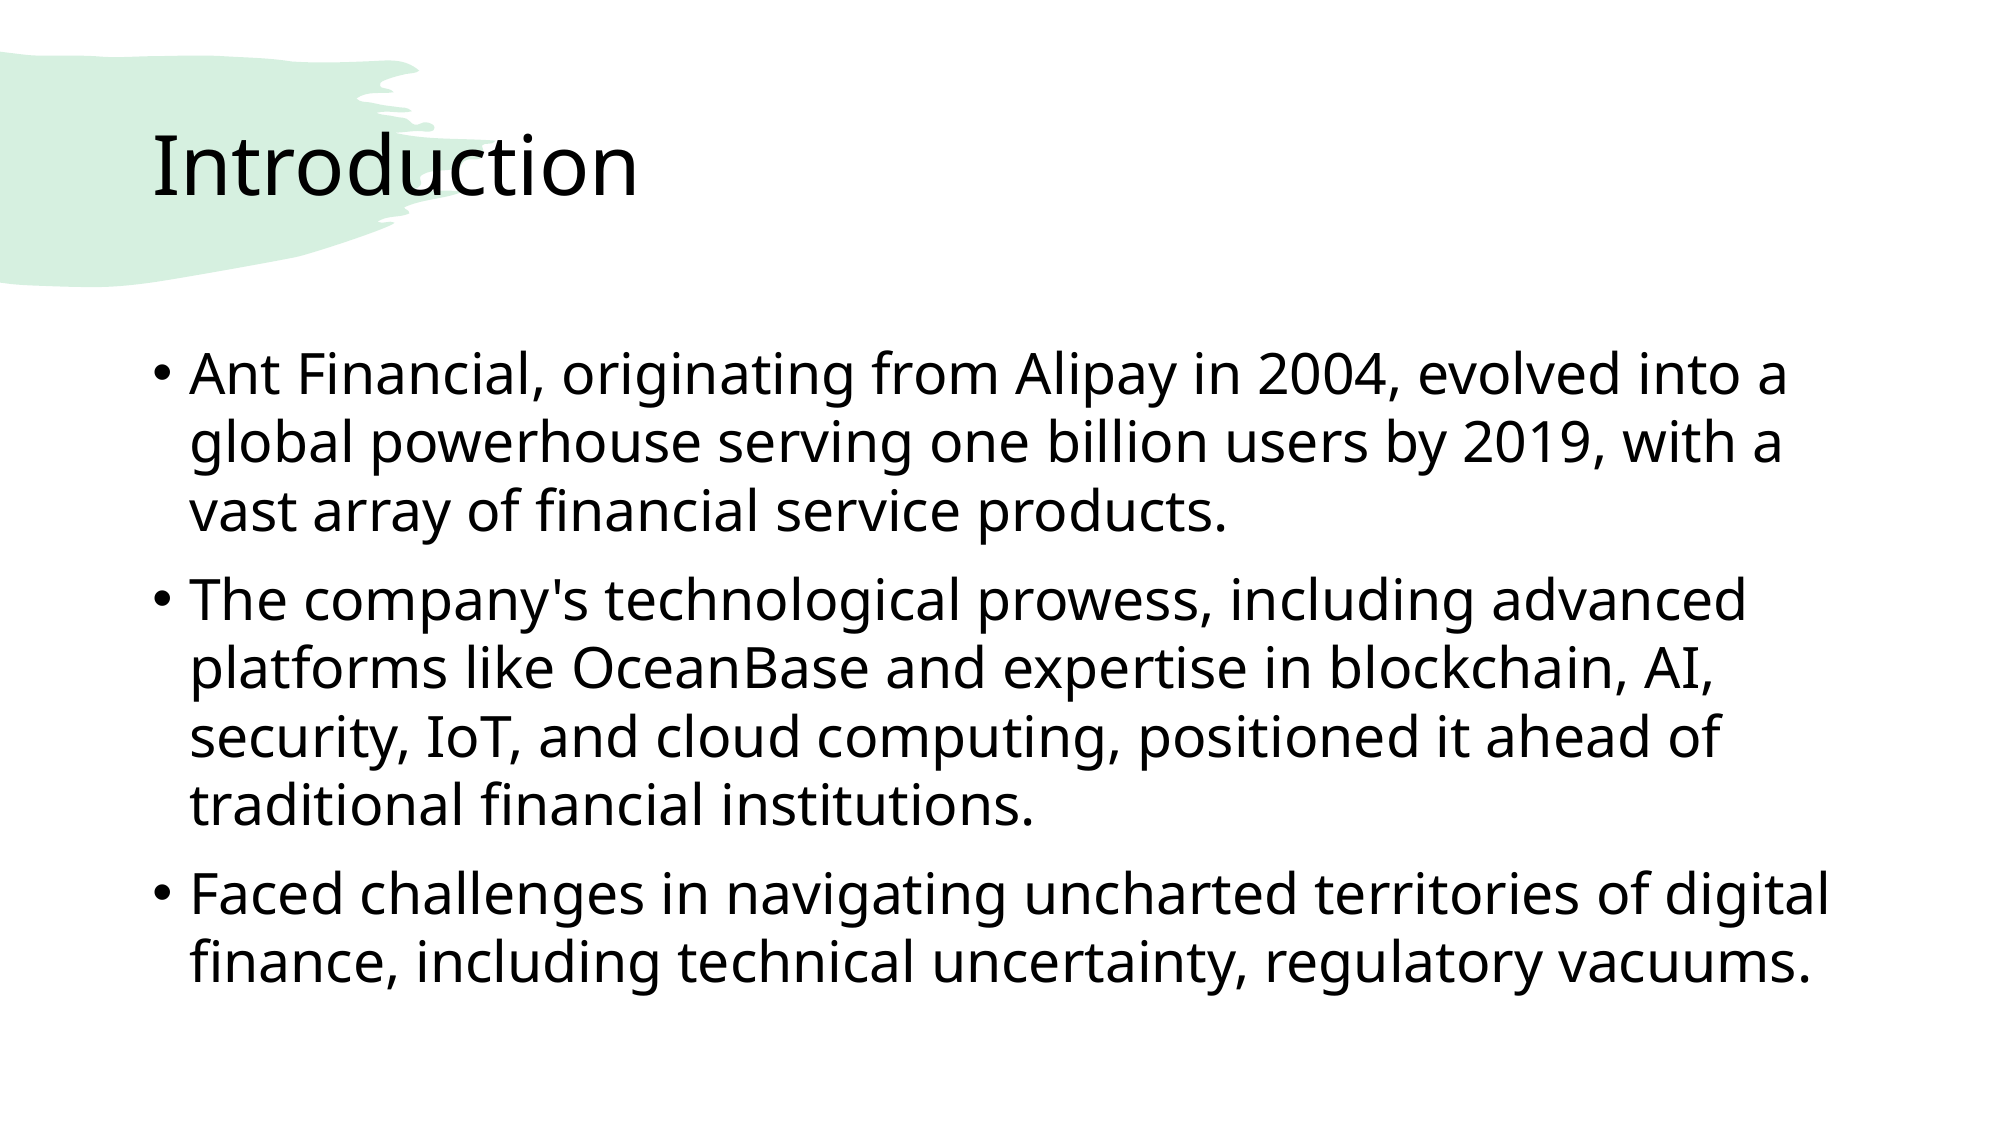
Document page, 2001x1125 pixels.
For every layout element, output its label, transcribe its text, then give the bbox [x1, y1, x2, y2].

title Introduction [137, 59, 1863, 278]
list Ant Financial, originating from Alipay in 2004, evolved into a global powerhouse serving one billion users by 2019, with a vast array of financial service products. The company's technological prowess, including advanced platforms like OceanBase and expertise in blockchain, AI, security, IoT, and cloud computing, positioned it ahead of traditional financial institutions. Faced challenges in navigating uncharted territories of digital finance, including technical uncertainty, regulatory vacuums. [137, 329, 1863, 1013]
